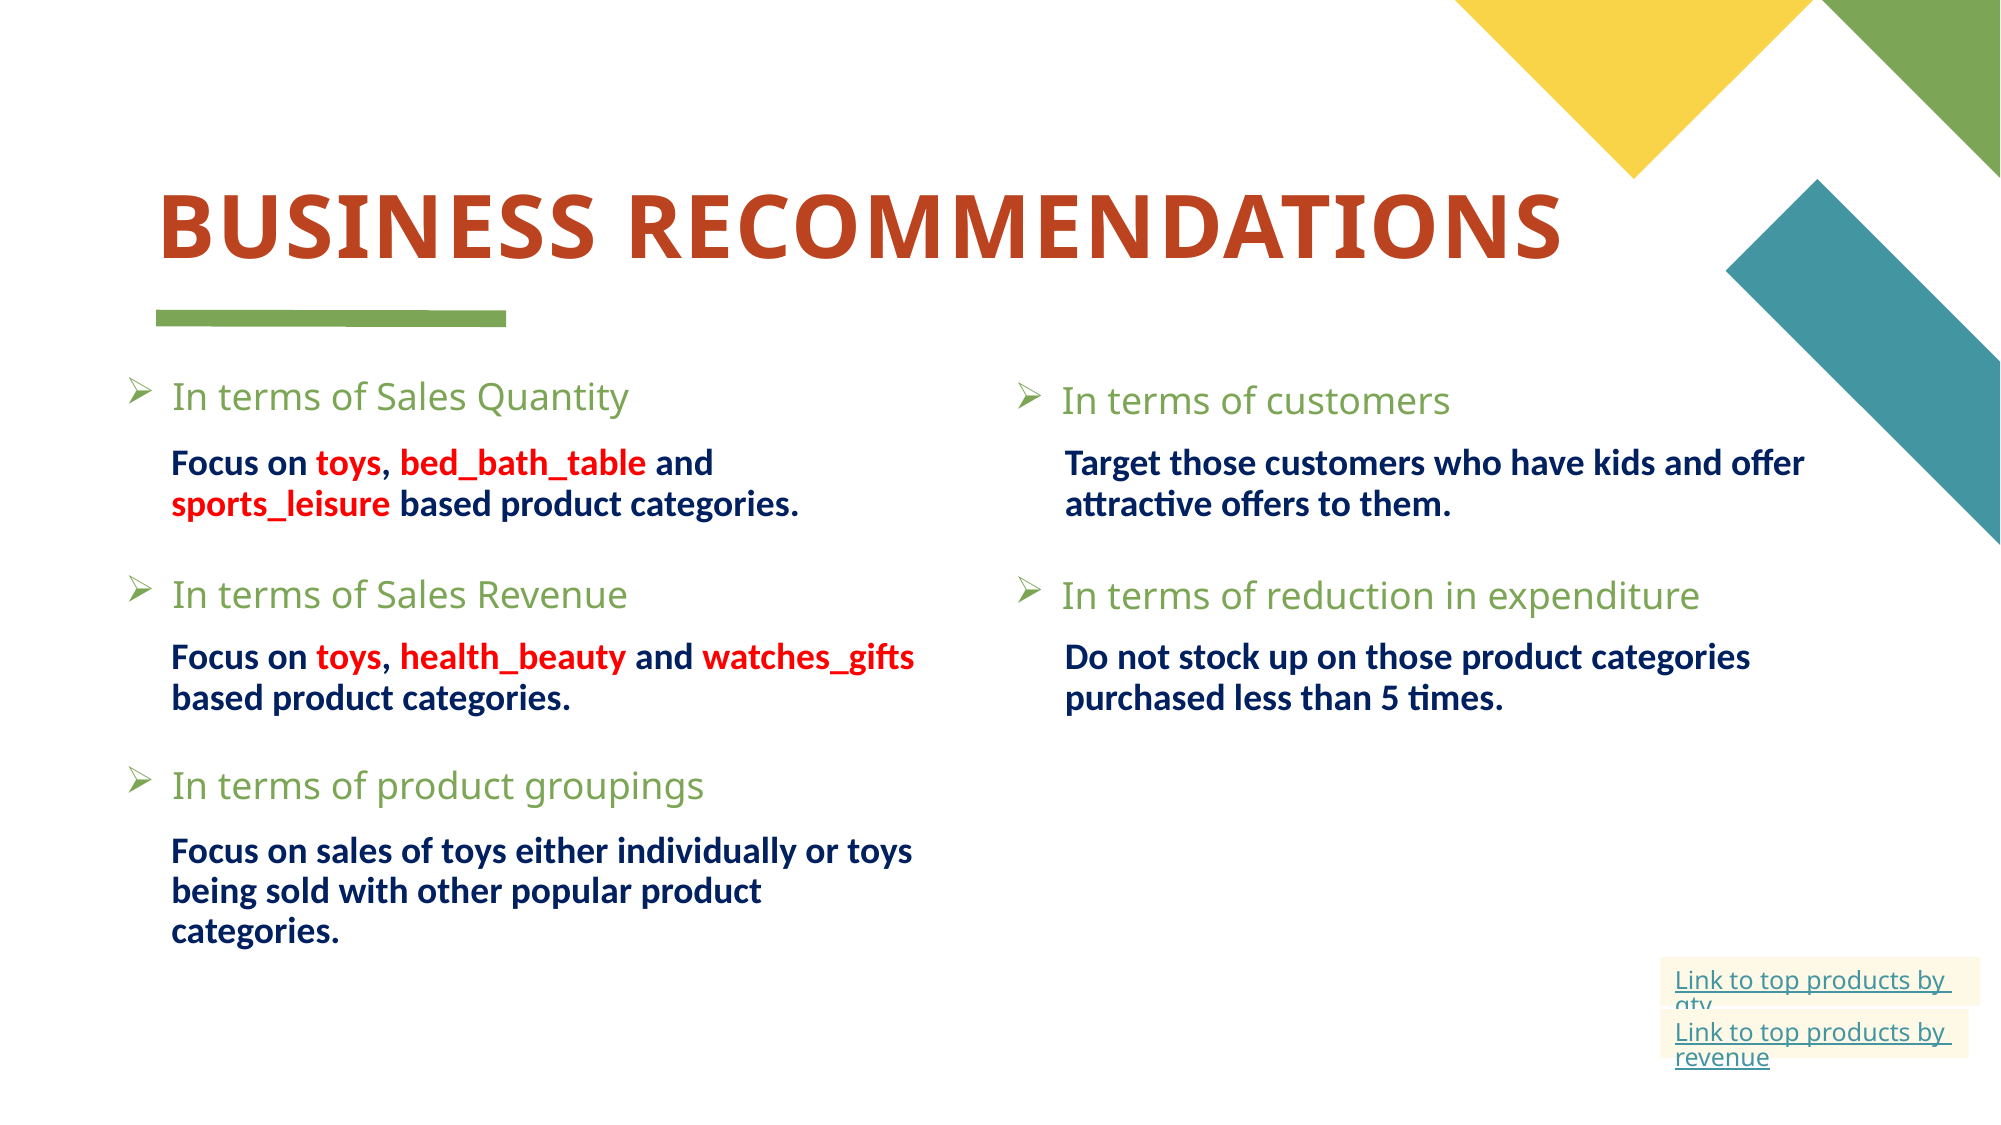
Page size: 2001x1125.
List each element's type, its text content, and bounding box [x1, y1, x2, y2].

list Focus on toys, health_beauty and watches_gifts based product categories. [156, 630, 951, 735]
list In terms of customers [999, 375, 1844, 427]
text_box Link to top products by qty [1660, 956, 1981, 1006]
list In terms of reduction in expenditure [999, 569, 1844, 622]
text_box Link to top products by revenue [1660, 1009, 1969, 1058]
list In terms of product groupings [110, 759, 968, 812]
list Do not stock up on those product categories purchased less than 5 times. [1049, 630, 1844, 735]
list In terms of Sales Revenue [110, 568, 968, 621]
list Target those customers who have kids and offer attractive offers to them. [1049, 435, 1844, 530]
list Focus on toys, bed_bath_table and sports_leisure based product categories. [156, 435, 950, 530]
title BUSINESS RECOMMENDATIONS [156, 177, 1595, 278]
list In terms of Sales Quantity [110, 370, 968, 423]
list Focus on sales of toys either individually or toys being sold with other popular product categories. [156, 823, 950, 960]
